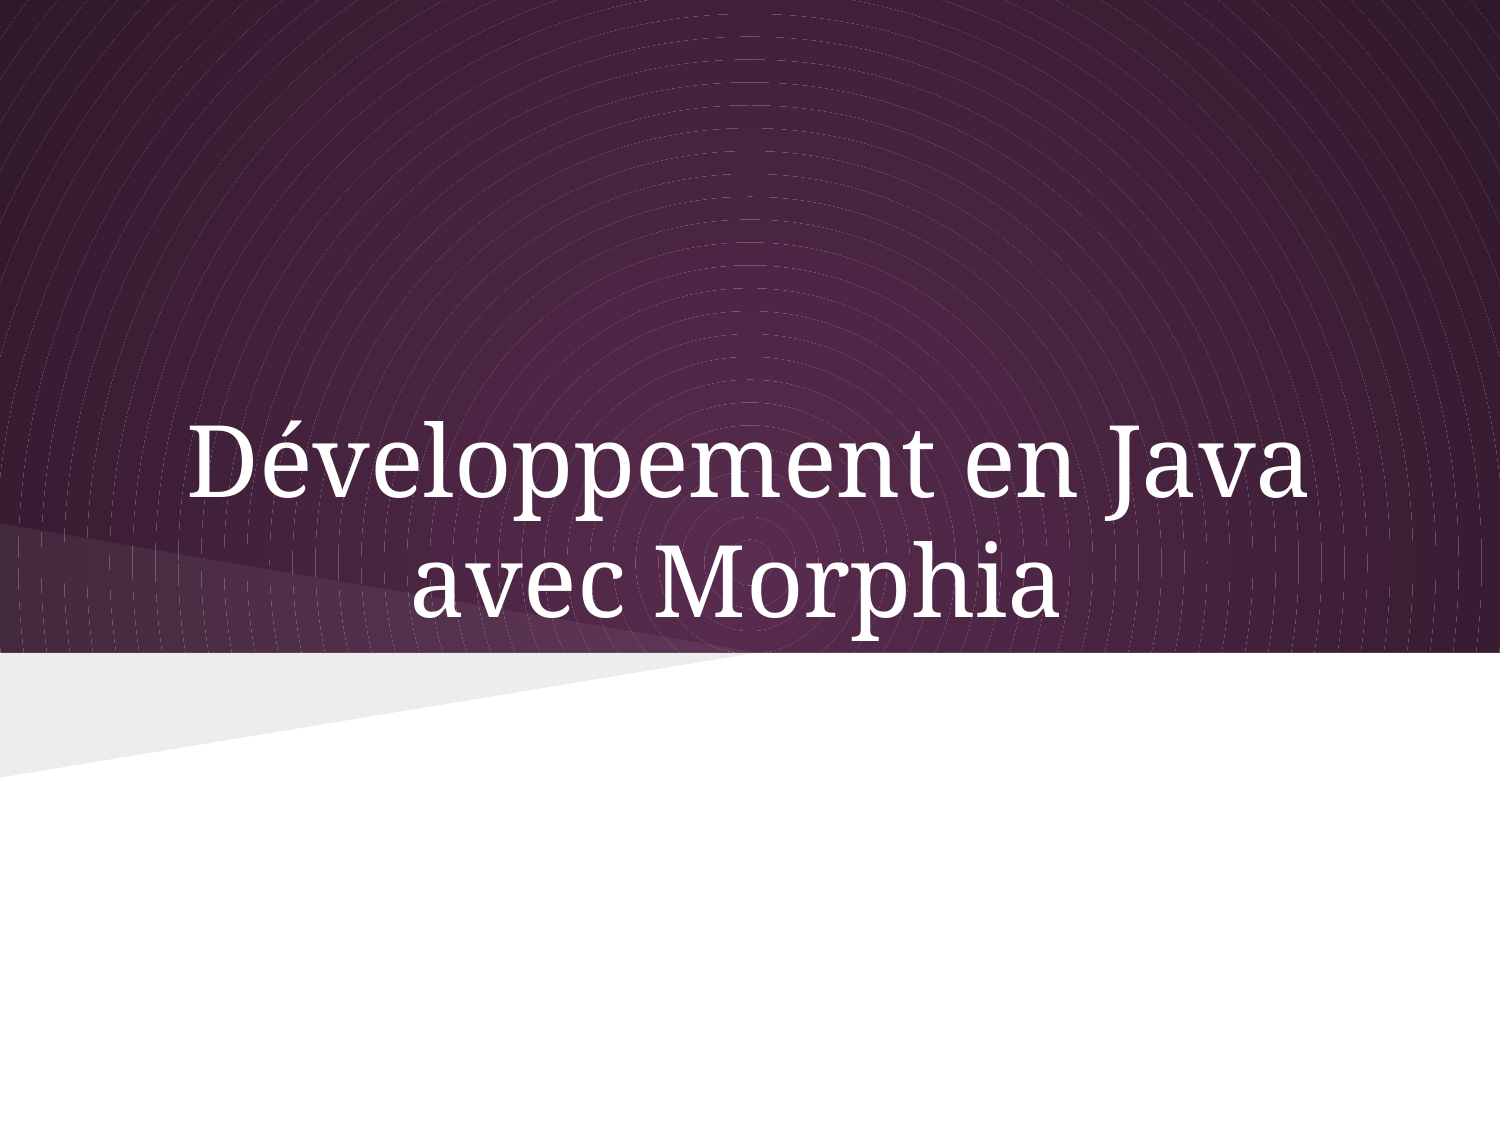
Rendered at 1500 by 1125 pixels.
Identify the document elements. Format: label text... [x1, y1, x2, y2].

title Développement en Java avec Morphia [112, 382, 1388, 653]
